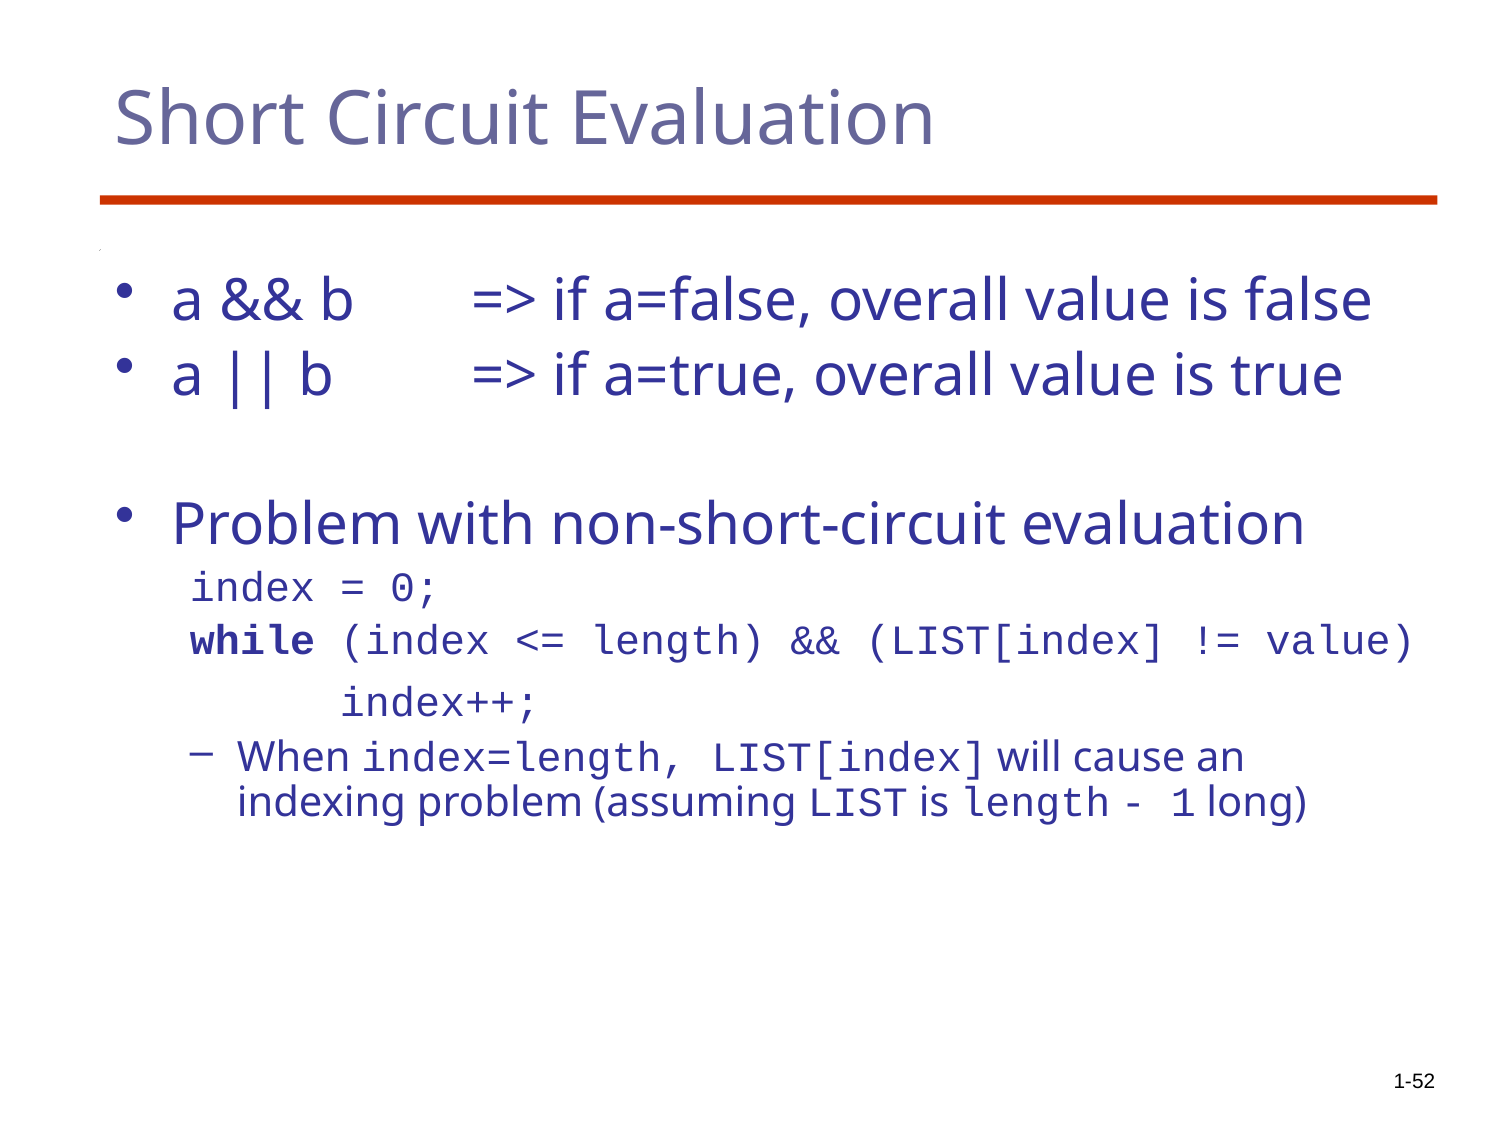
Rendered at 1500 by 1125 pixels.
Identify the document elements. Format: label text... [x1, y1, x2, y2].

list a && b => if a=false, overall value is false a || b => if a=true, overall value is true Problem with non-short-circuit evaluation index = 0; while (index <= length) && (LIST[index] != value) index++; When index=length, LIST[index] will cause an indexing problem (assuming LIST is length - 1 long) [99, 262, 1438, 1013]
title Short Circuit Evaluation [99, 62, 1438, 251]
slide_number 1-52 [1137, 1024, 1451, 1101]
